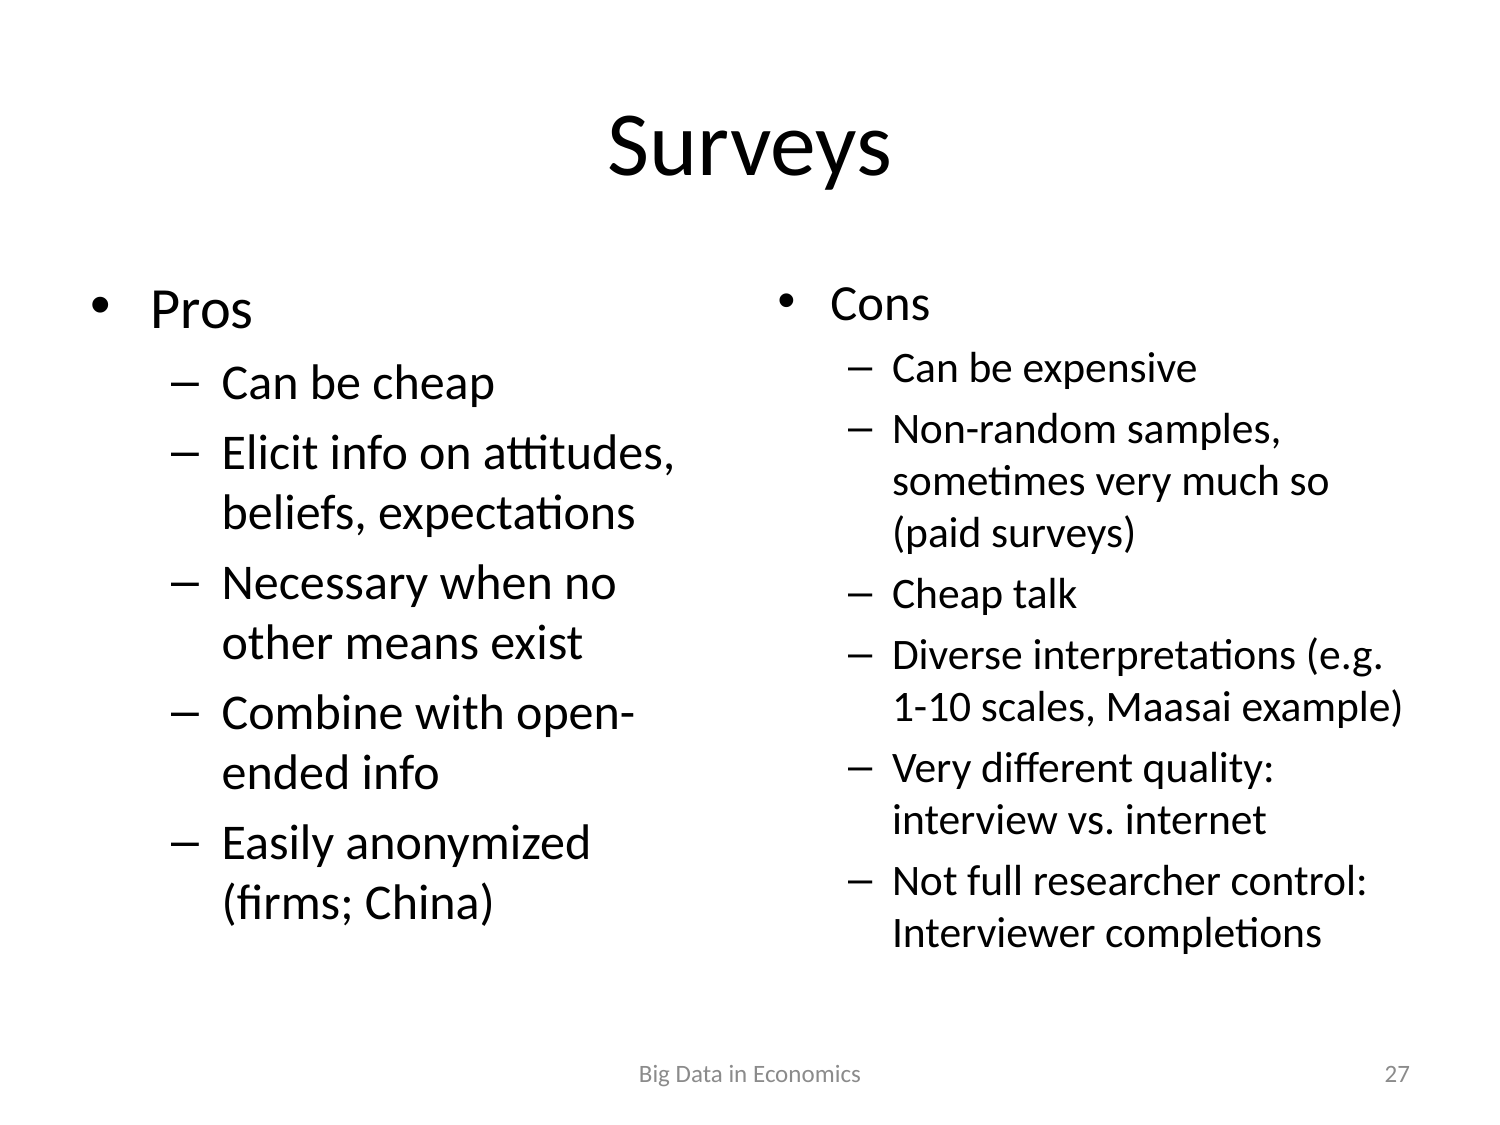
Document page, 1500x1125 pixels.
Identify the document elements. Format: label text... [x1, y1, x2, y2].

title Surveys [75, 45, 1425, 233]
footer Big Data in Economics [512, 1042, 988, 1103]
slide_number 27 [1074, 1042, 1425, 1103]
list Cons Can be expensive Non-random samples, sometimes very much so (paid surveys) Cheap talk Diverse interpretations (e.g. 1-10 scales, Maasai example) Very different quality: interview vs. internet Not full researcher control: Interviewer completions [762, 262, 1425, 1005]
list Pros Can be cheap Elicit info on attitudes, beliefs, expectations Necessary when no other means exist Combine with open-ended info Easily anonymized (firms; China) [75, 262, 738, 1005]
